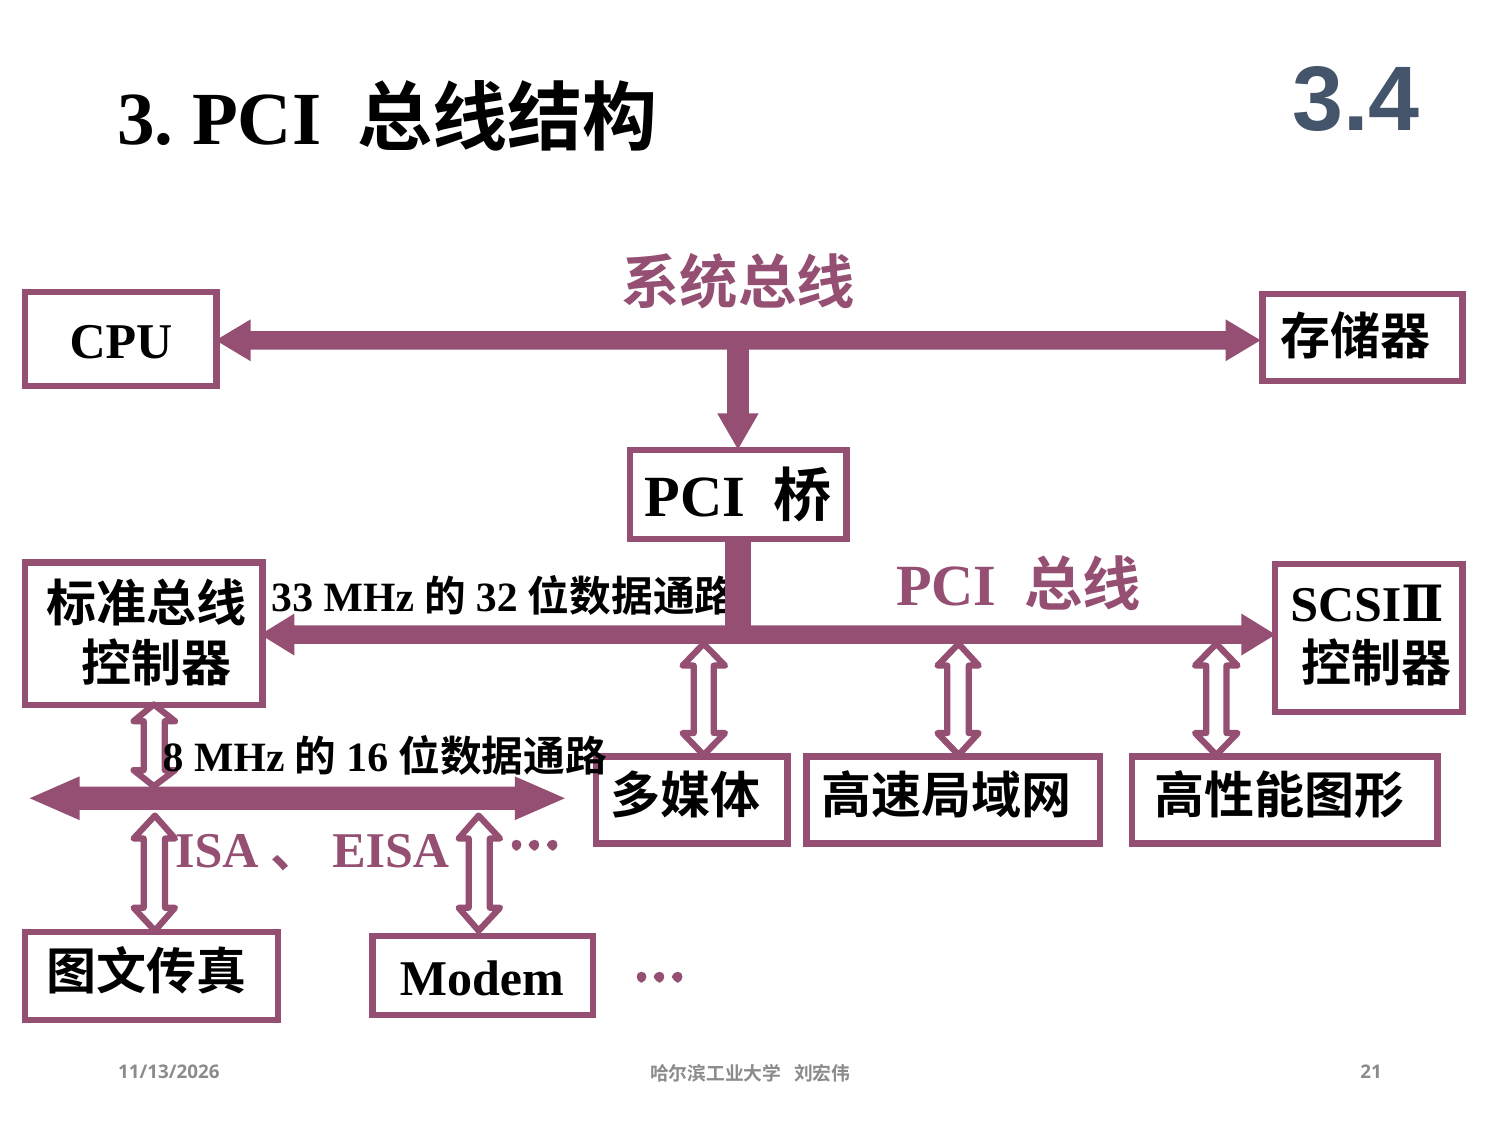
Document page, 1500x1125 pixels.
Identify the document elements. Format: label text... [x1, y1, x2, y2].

footer 哈尔滨工业大学 刘宏伟 [496, 1042, 1004, 1103]
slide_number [103, 1042, 441, 1103]
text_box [24, 237, 1467, 1021]
slide_number 21 [1059, 1042, 1397, 1103]
text_box 3. PCI 总线结构 [102, 62, 673, 168]
text_box 3.4 [1262, 24, 1450, 163]
